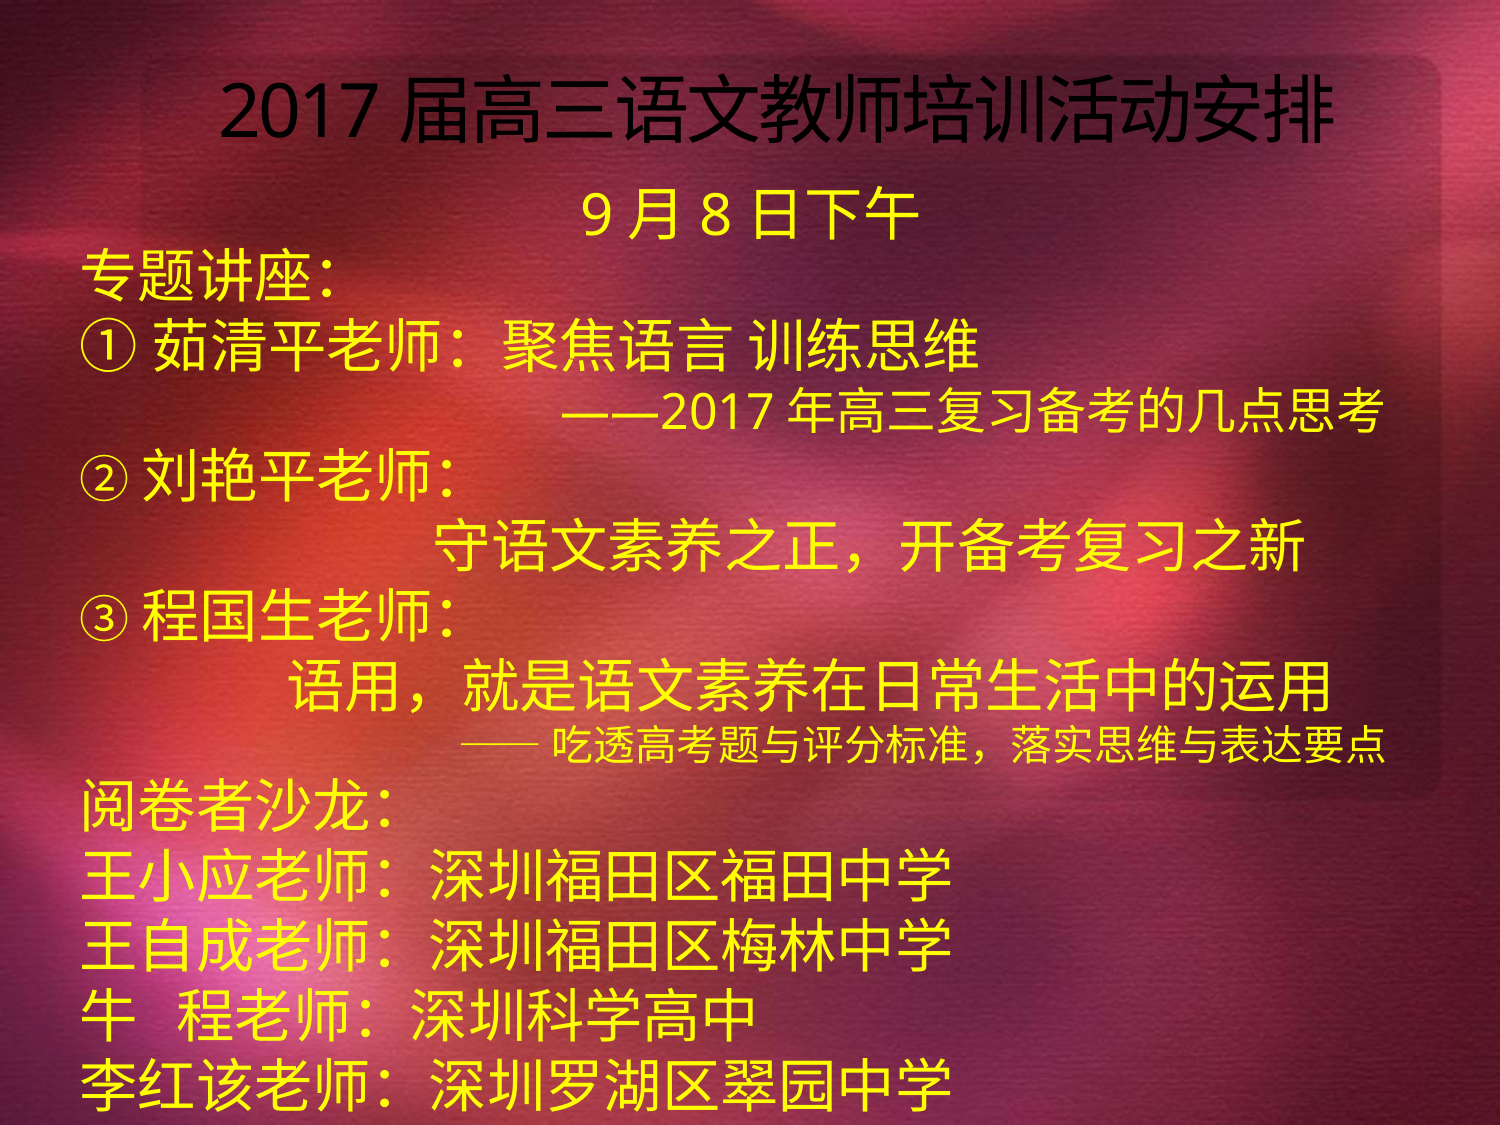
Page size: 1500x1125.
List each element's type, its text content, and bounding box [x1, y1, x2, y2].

text_box 9月8日下午 [565, 169, 937, 231]
picture [0, 0, 1500, 1125]
title 2017届高三语文教师培训活动安排 [218, 66, 1374, 161]
text_box 专题讲座： ①茹清平老师：聚焦语言 训练思维 ——2017年高三复习备考的几点思考 ②刘艳平老师： 守语文素养之正，开备考复习之新 ③程国生老师： 语用，就是语文素养在日常生活中的运用 ——吃透高考题与评分标准，落实思维与表达要点 阅卷者沙龙： 王小应老师：深圳福田区福田中学 王自成老师：深圳福田区梅林中学 牛 程老师：深圳科学高中 李红该老师：深圳罗湖区翠园中学 [64, 231, 1402, 1125]
